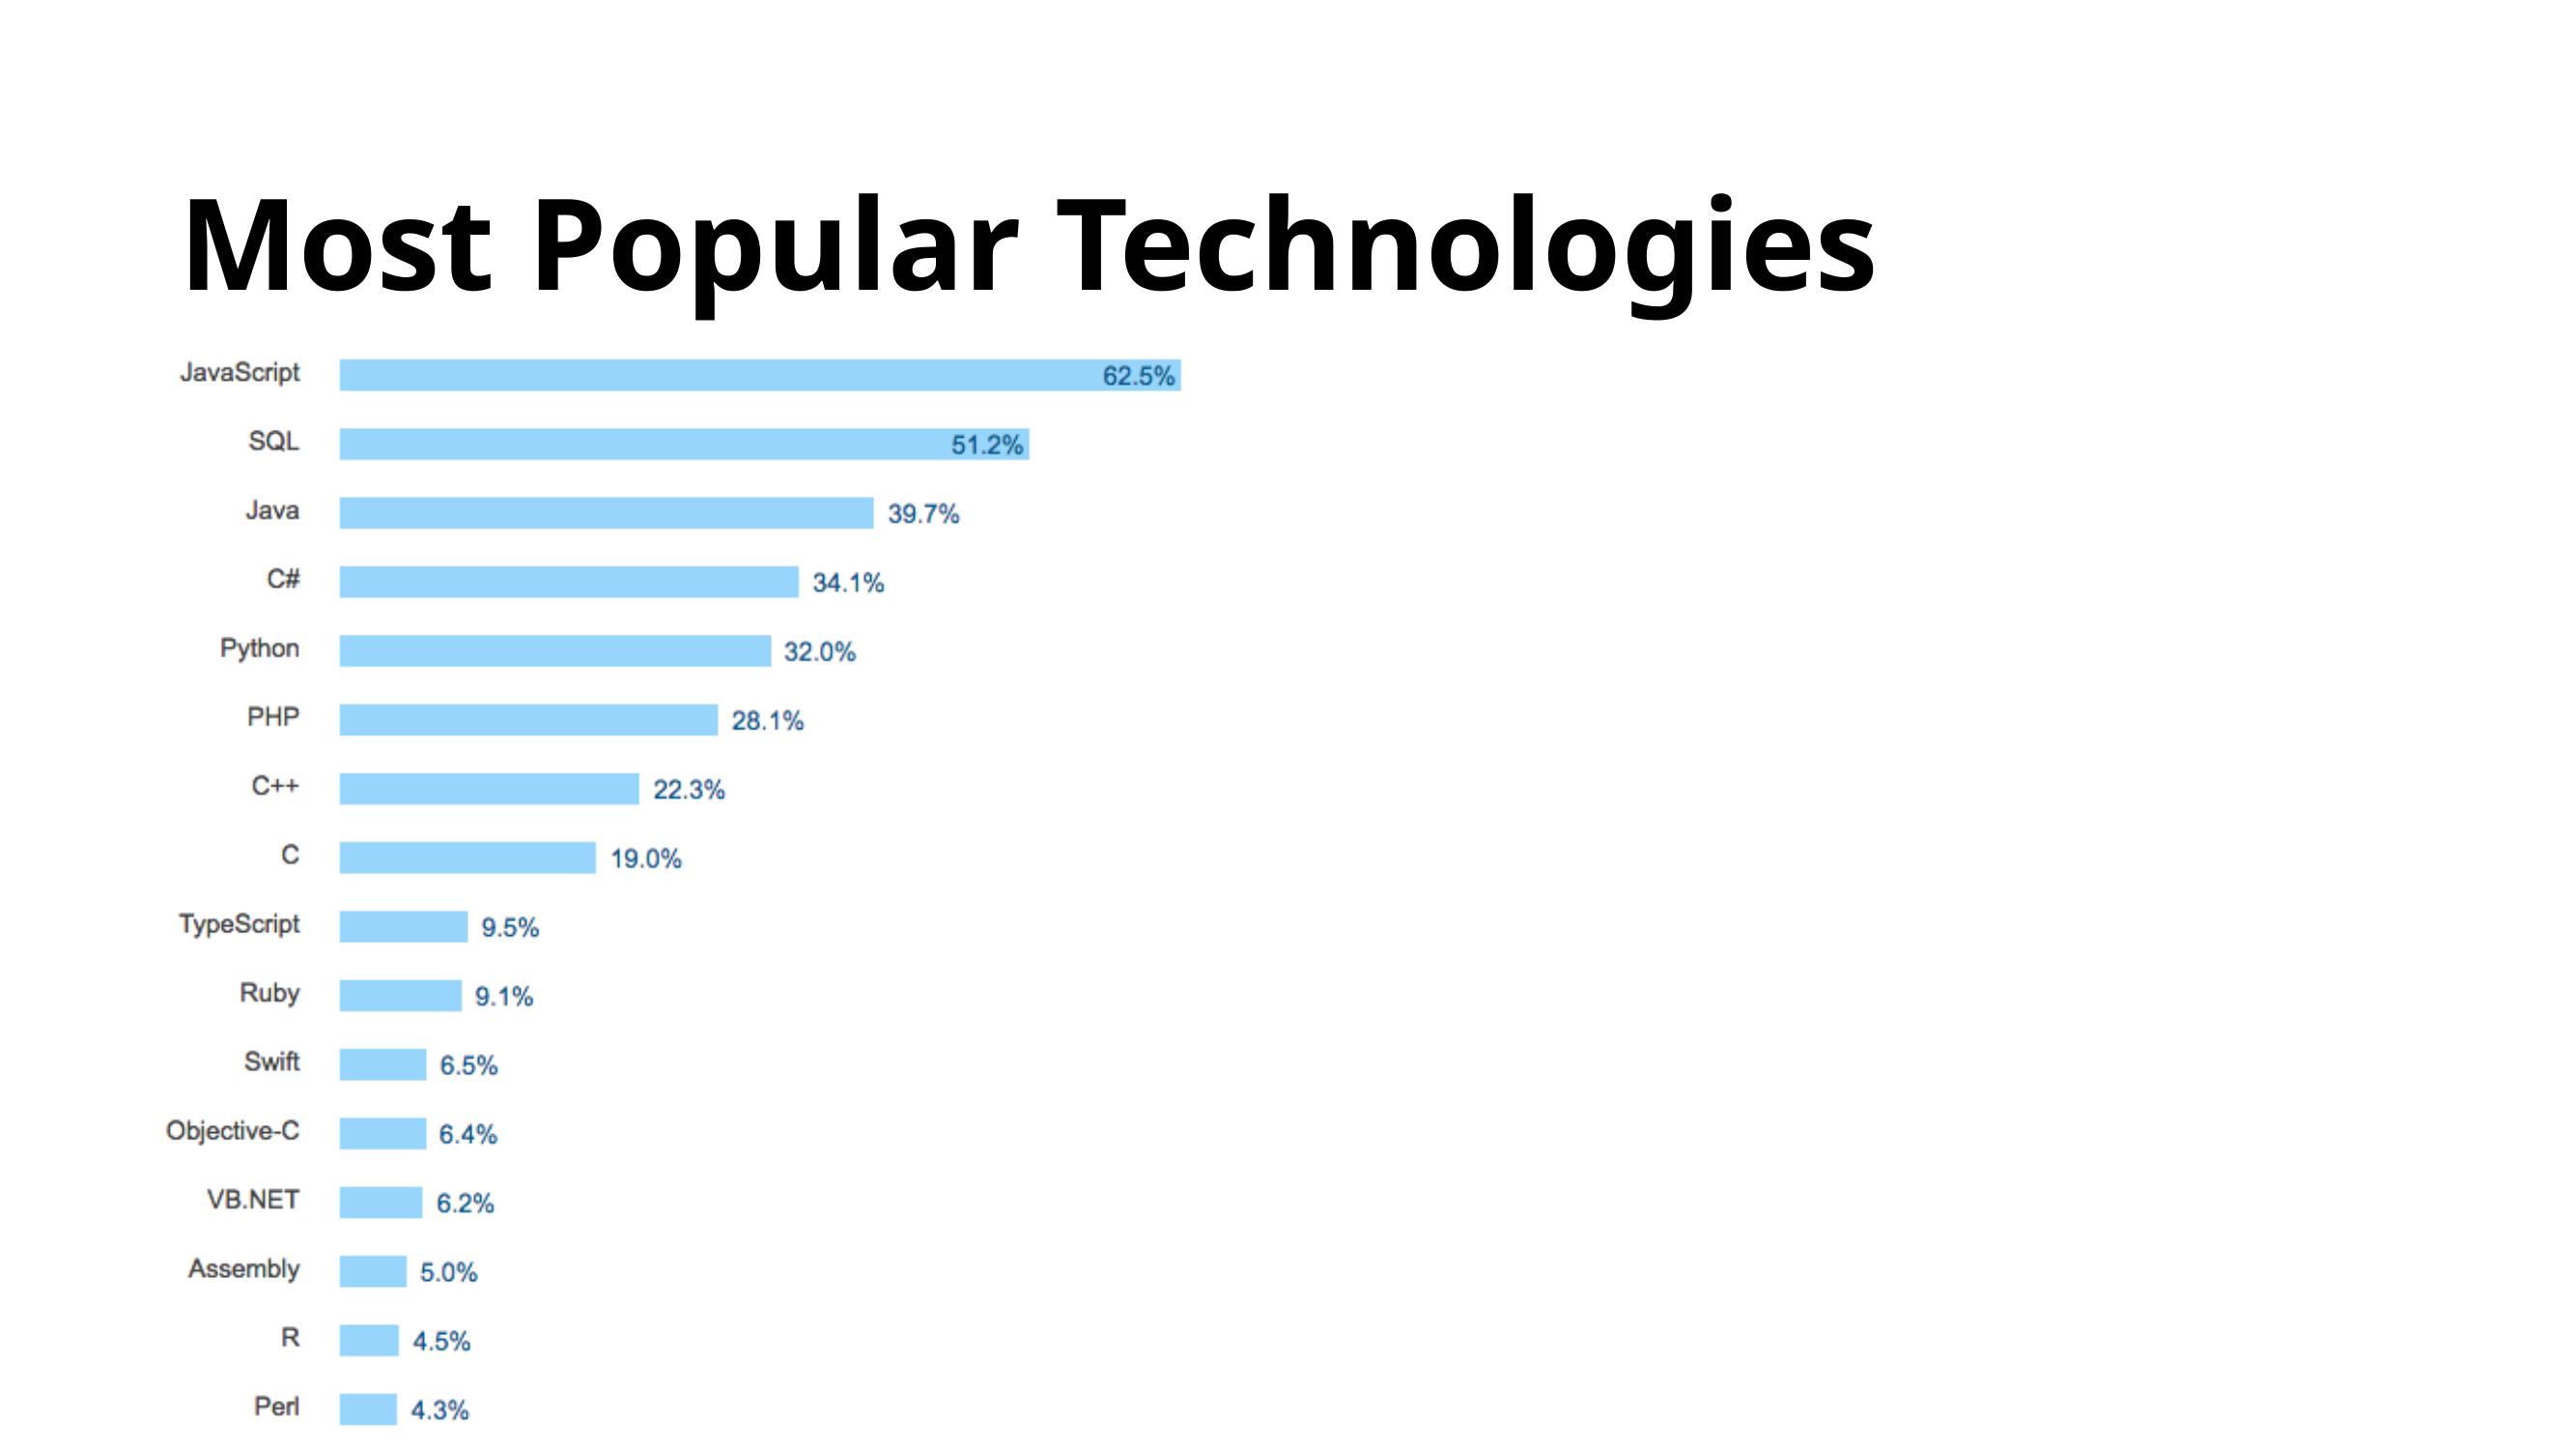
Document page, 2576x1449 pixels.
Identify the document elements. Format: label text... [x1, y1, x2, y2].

title Most Popular Technologies [179, 132, 2397, 286]
picture [127, 332, 1262, 1449]
